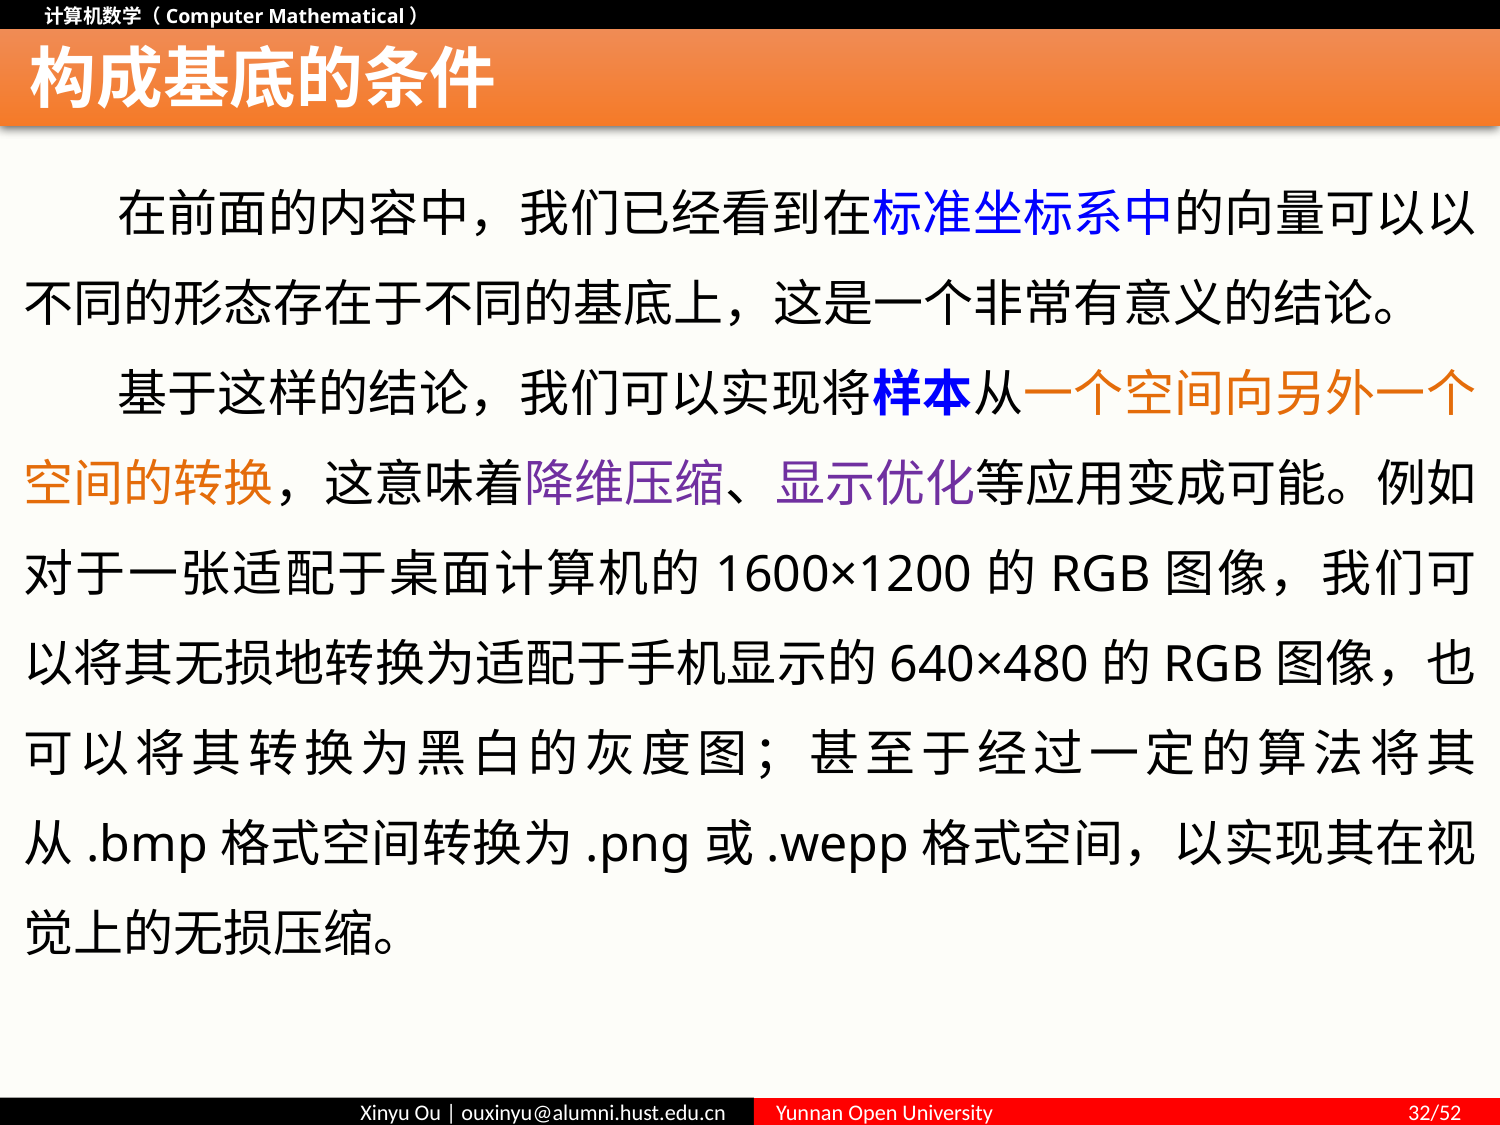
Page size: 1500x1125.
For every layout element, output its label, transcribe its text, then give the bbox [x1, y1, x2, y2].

list 在前面的内容中，我们已经看到在标准坐标系中的向量可以以不同的形态存在于不同的基底上，这是一个非常有意义的结论。 基于这样的结论，我们可以实现将样本从一个空间向另外一个空间的转换，这意味着降维压缩、显示优化等应用变成可能。例如对于一张适配于桌面计算机的1600×1200的RGB图像，我们可以将其无损地转换为适配于手机显示的640×480的RGB图像，也可以将其转换为黑白的灰度图；甚至于经过一定的算法将其从.bmp格式空间转换为.png或.wepp格式空间，以实现其在视觉上的无损压缩。 [0, 127, 1500, 983]
title 构成基底的条件 [0, 35, 1500, 117]
